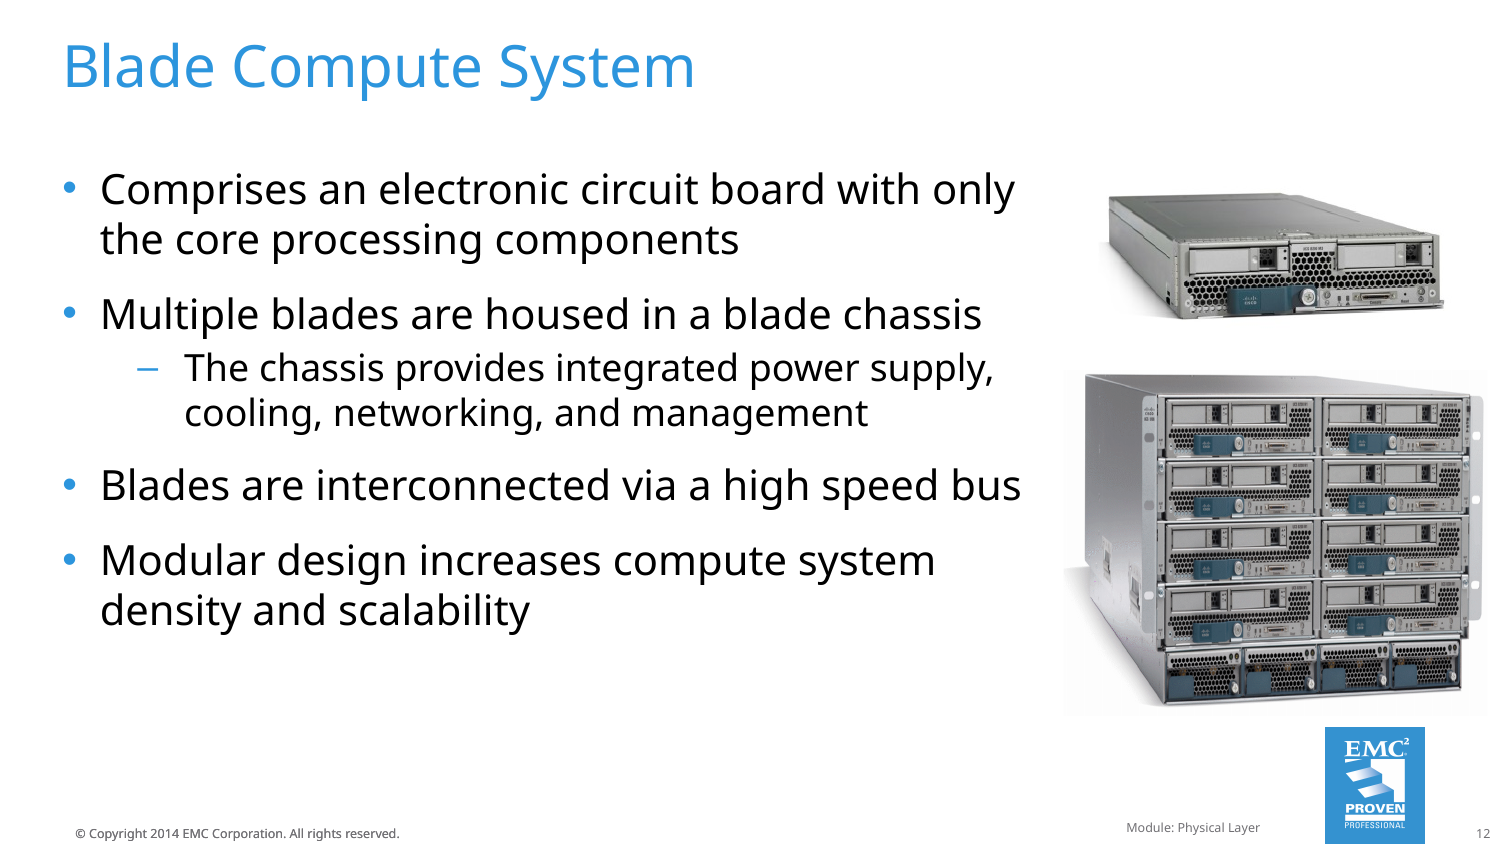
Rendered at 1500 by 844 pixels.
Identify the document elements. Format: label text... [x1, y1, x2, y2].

list Comprises an electronic circuit board with only the core processing components Multiple blades are housed in a blade chassis The chassis provides integrated power supply, cooling, networking, and management Blades are interconnected via a high speed bus Modular design increases compute system density and scalability [62, 162, 1069, 725]
picture [1325, 727, 1425, 844]
footer Module: Physical Layer [425, 812, 1275, 835]
picture [1098, 162, 1453, 338]
picture [1063, 370, 1488, 716]
title Blade Compute System [62, 37, 1450, 113]
